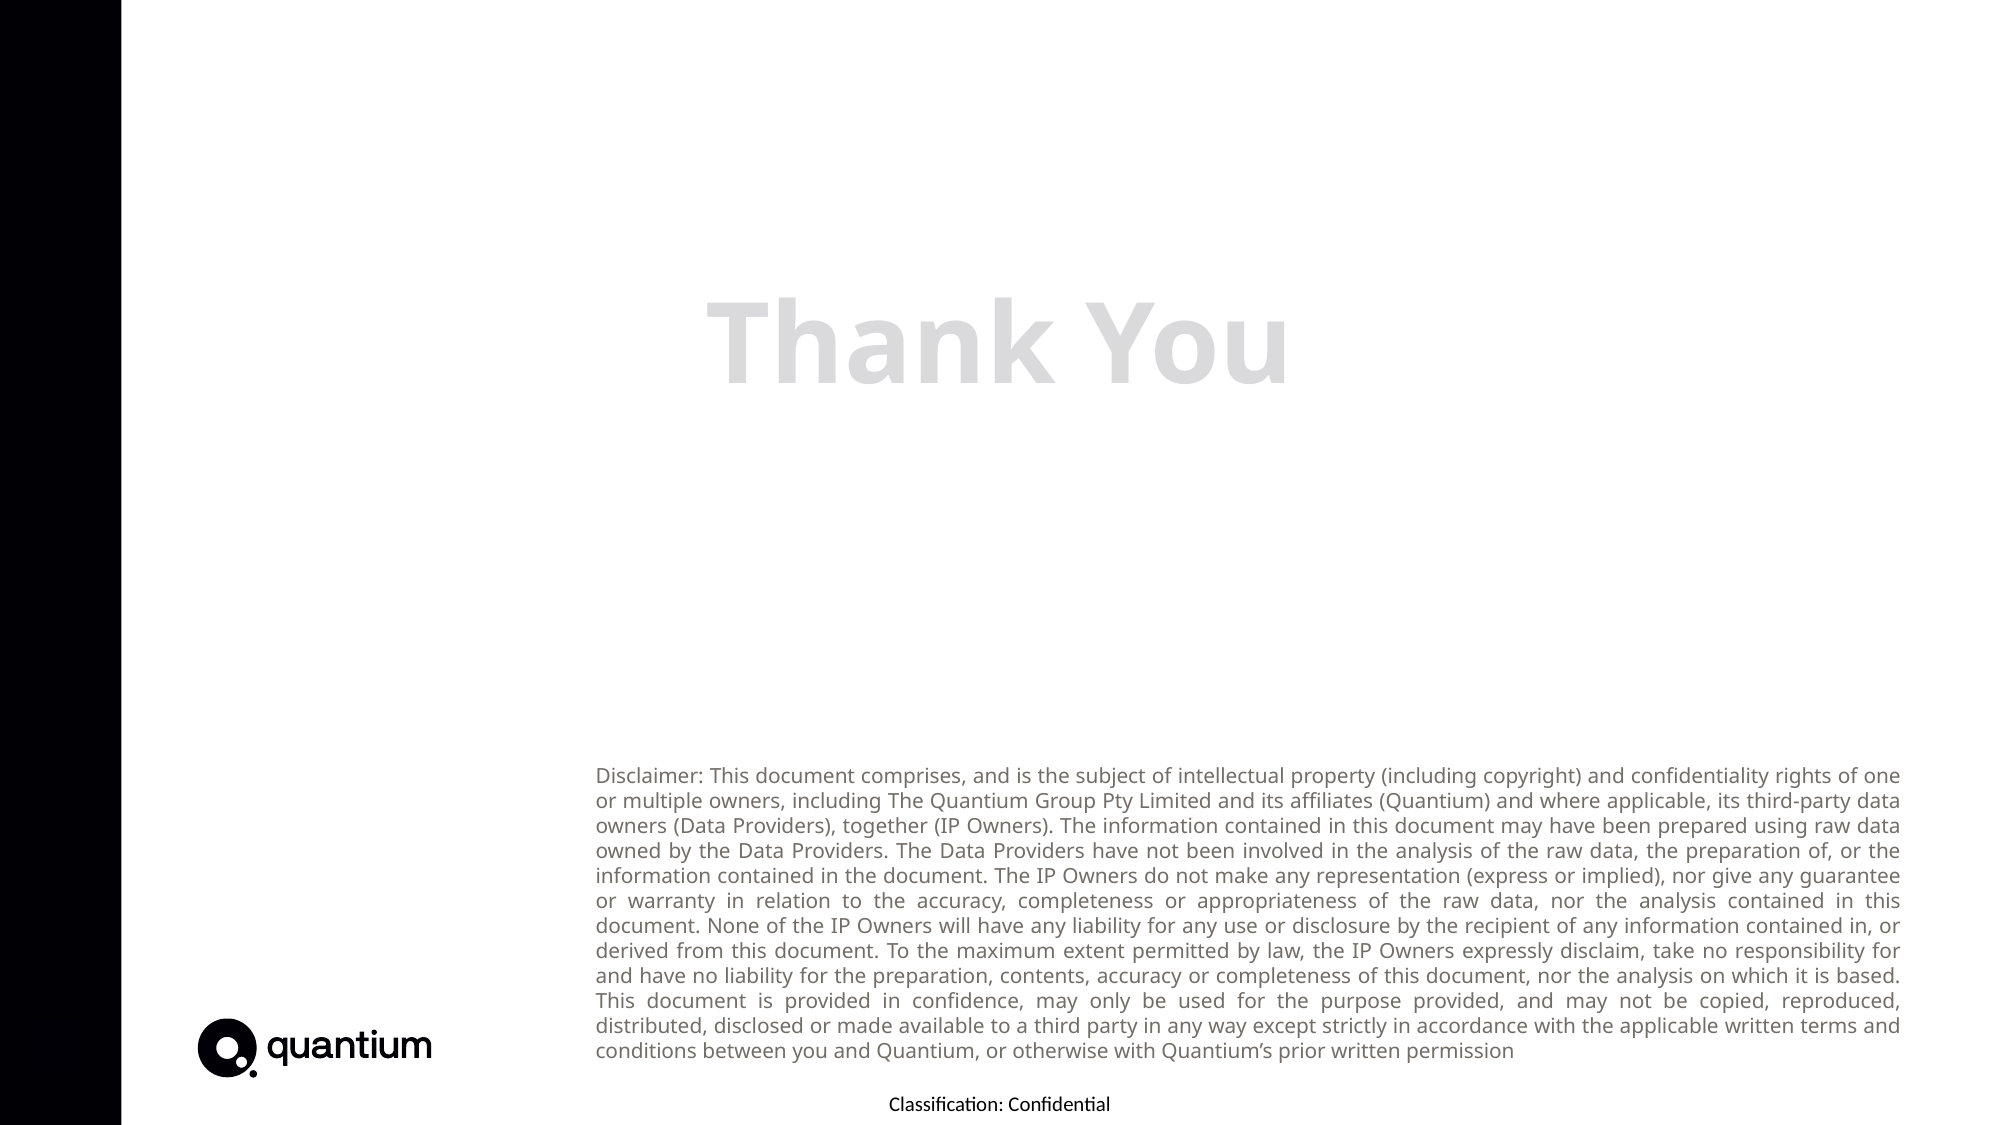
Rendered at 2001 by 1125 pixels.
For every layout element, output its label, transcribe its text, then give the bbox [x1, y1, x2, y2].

text_box Thank You [690, 263, 1310, 414]
